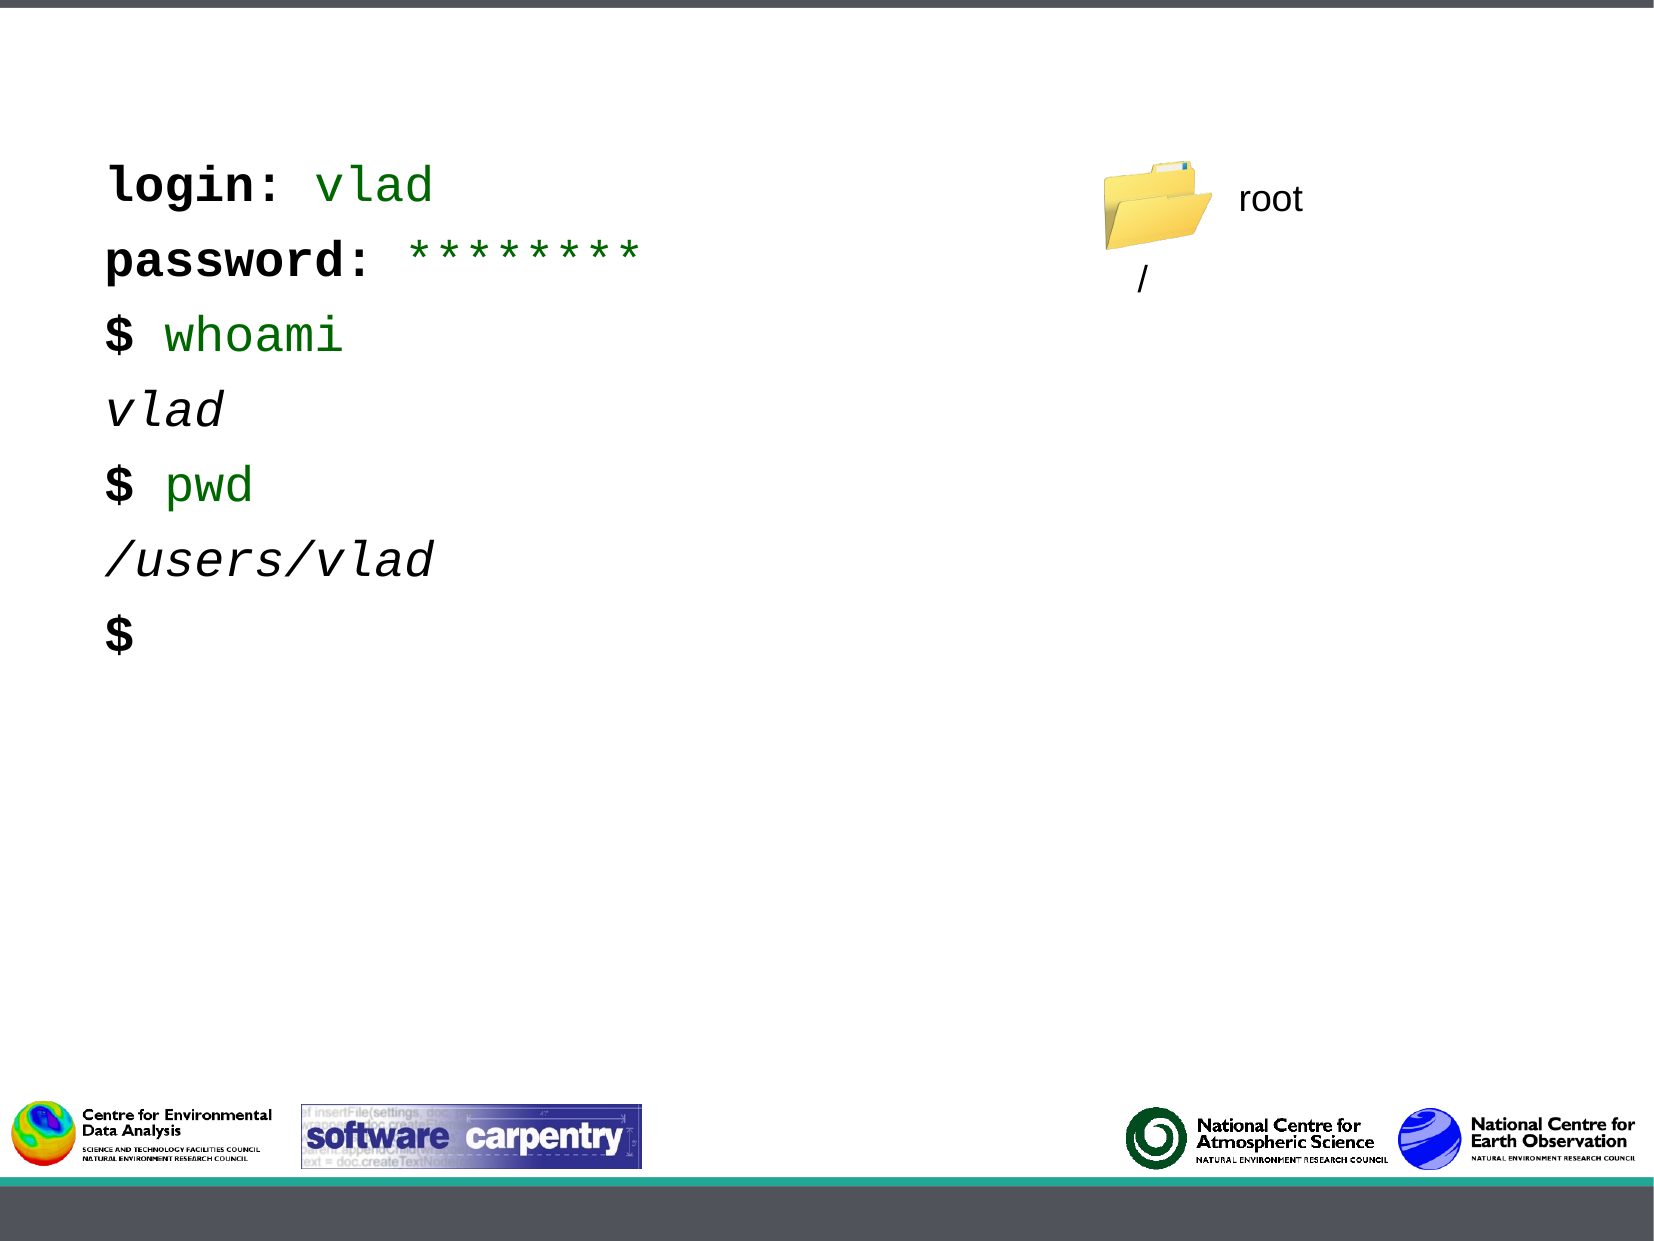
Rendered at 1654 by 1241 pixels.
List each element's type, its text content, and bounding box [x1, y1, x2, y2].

picture [0, 0, 1654, 1241]
text_box login: vlad password: ******** $ whoami vlad $ pwd /users/vlad $ [89, 128, 1512, 1036]
text_box root [1223, 171, 1318, 228]
text_box / [1122, 263, 1163, 309]
